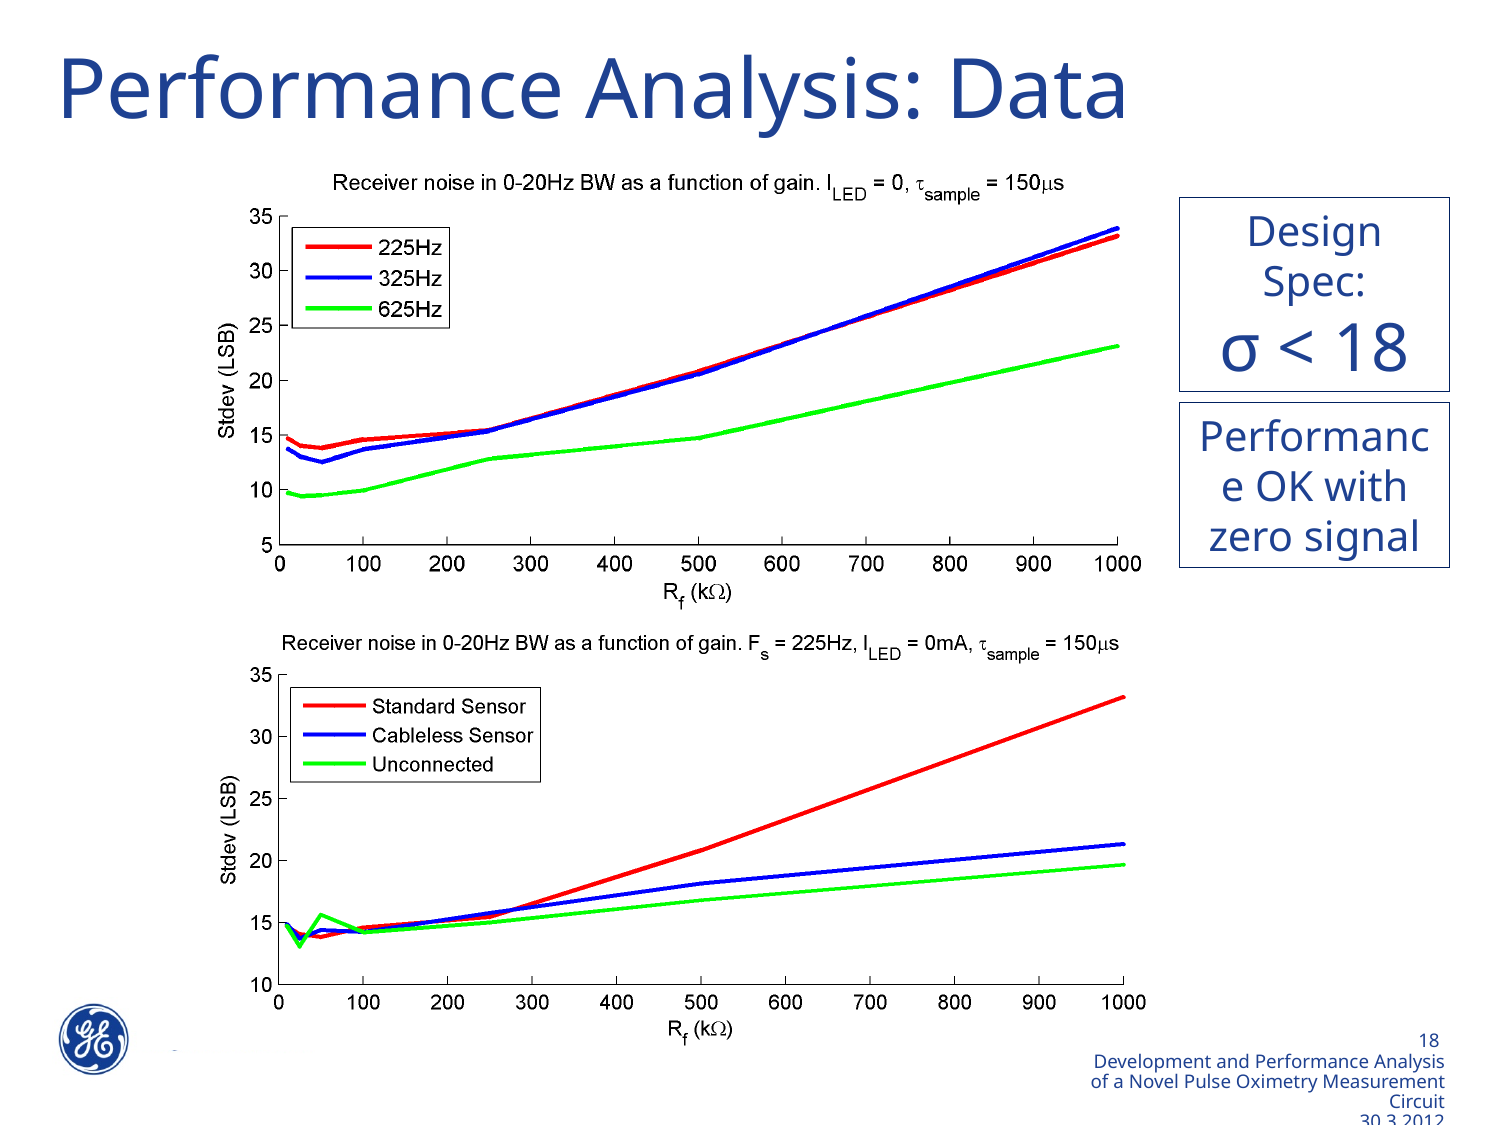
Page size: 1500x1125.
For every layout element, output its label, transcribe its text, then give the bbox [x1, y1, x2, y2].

title Performance Analysis: Data [56, 46, 1444, 210]
text_box Performance OK with zero signal [1224, 402, 1450, 568]
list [138, 168, 1220, 615]
picture [52, 629, 1228, 1081]
text_box Design Spec: σ < 18 [1224, 197, 1450, 392]
